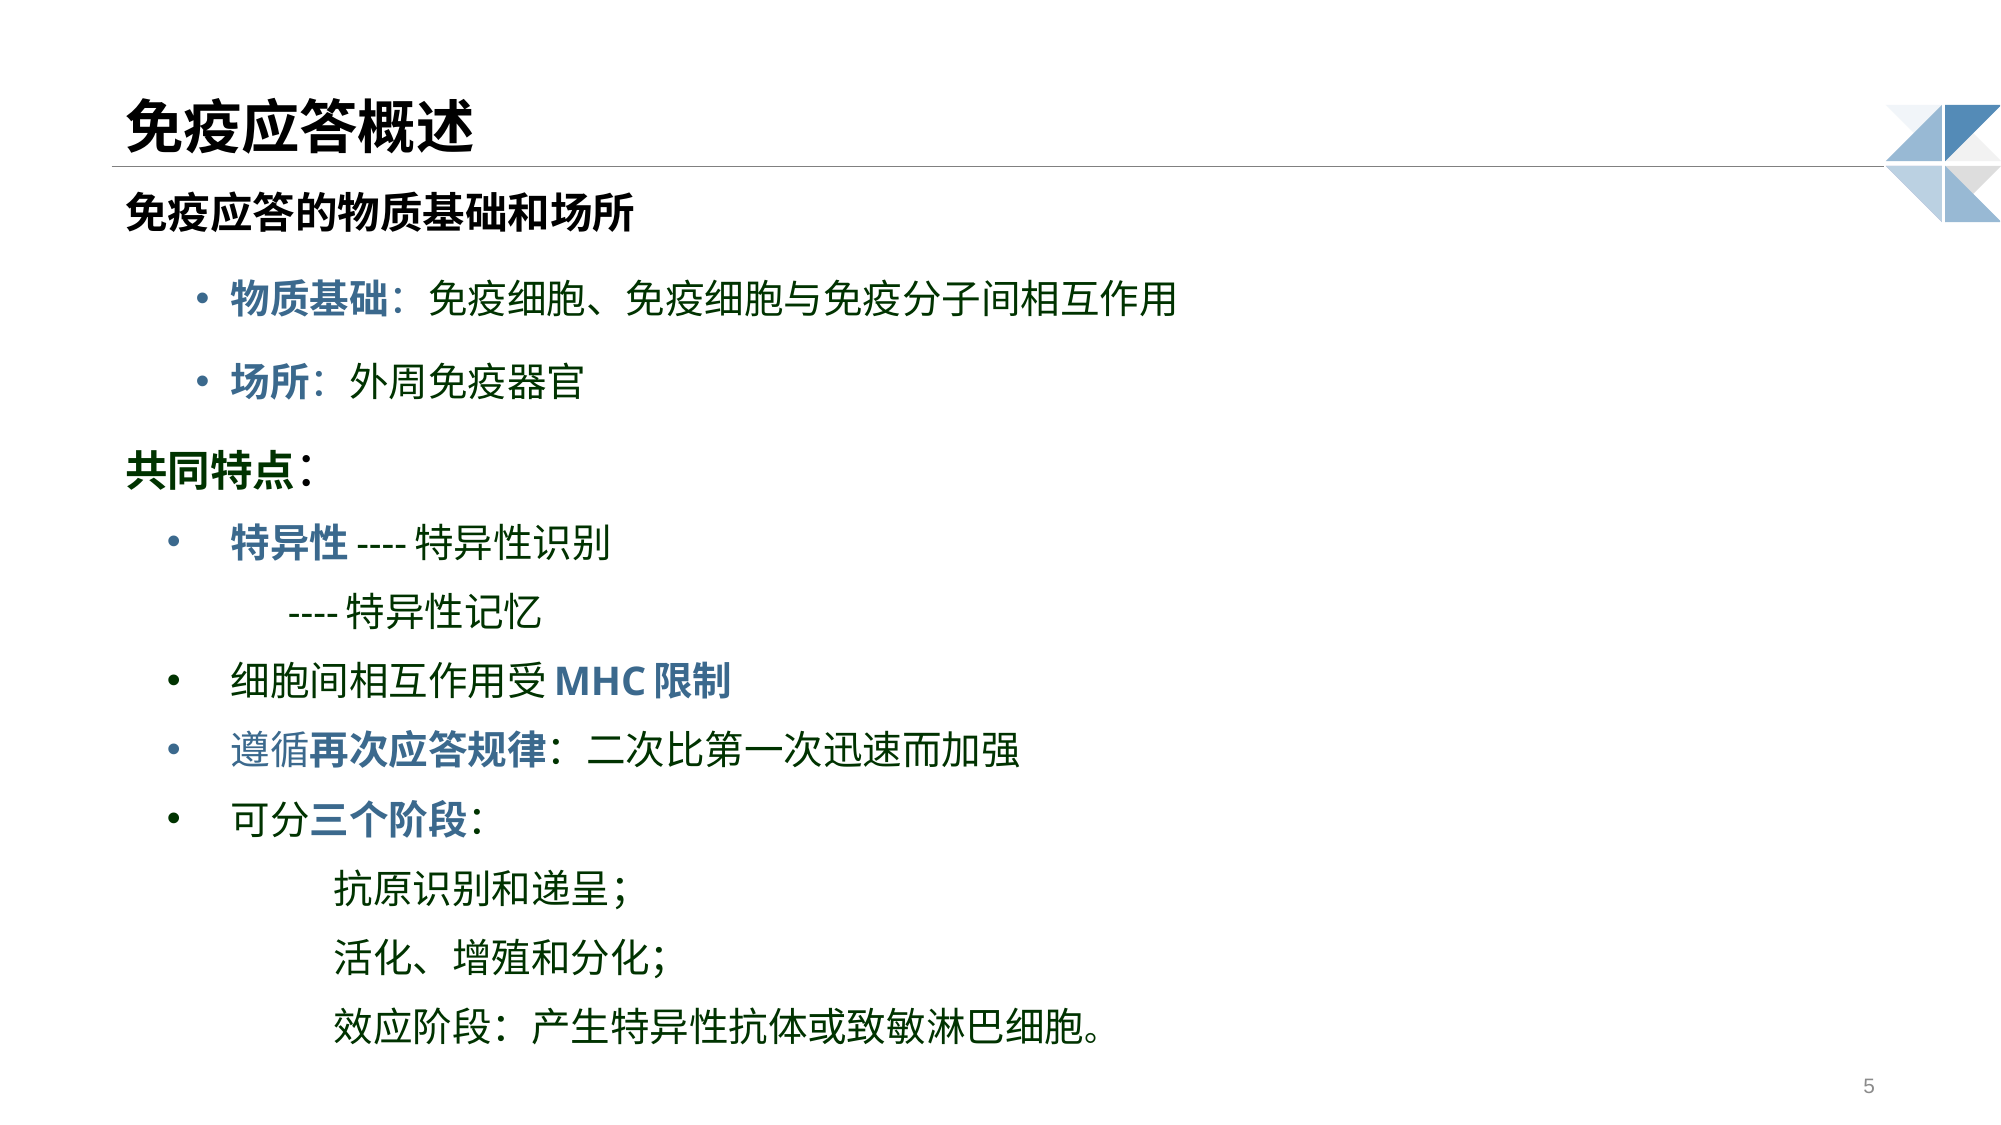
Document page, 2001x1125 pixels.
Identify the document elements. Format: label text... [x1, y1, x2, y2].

slide_number 5 [1412, 1068, 1890, 1103]
list 免疫应答的物质基础和场所 物质基础：免疫细胞、免疫细胞与免疫分子间相互作用 场所：外周免疫器官 共同特点： 特异性----特异性识别 ----特异性记忆 细胞间相互作用受MHC限制 遵循再次应答规律：二次比第一次迅速而加强 可分三个阶段： 抗原识别和递呈； 活化、增殖和分化； 效应阶段：产生特异性抗体或致敏淋巴细胞。 [109, 184, 1890, 1069]
title 免疫应答概述 [109, 0, 1890, 169]
